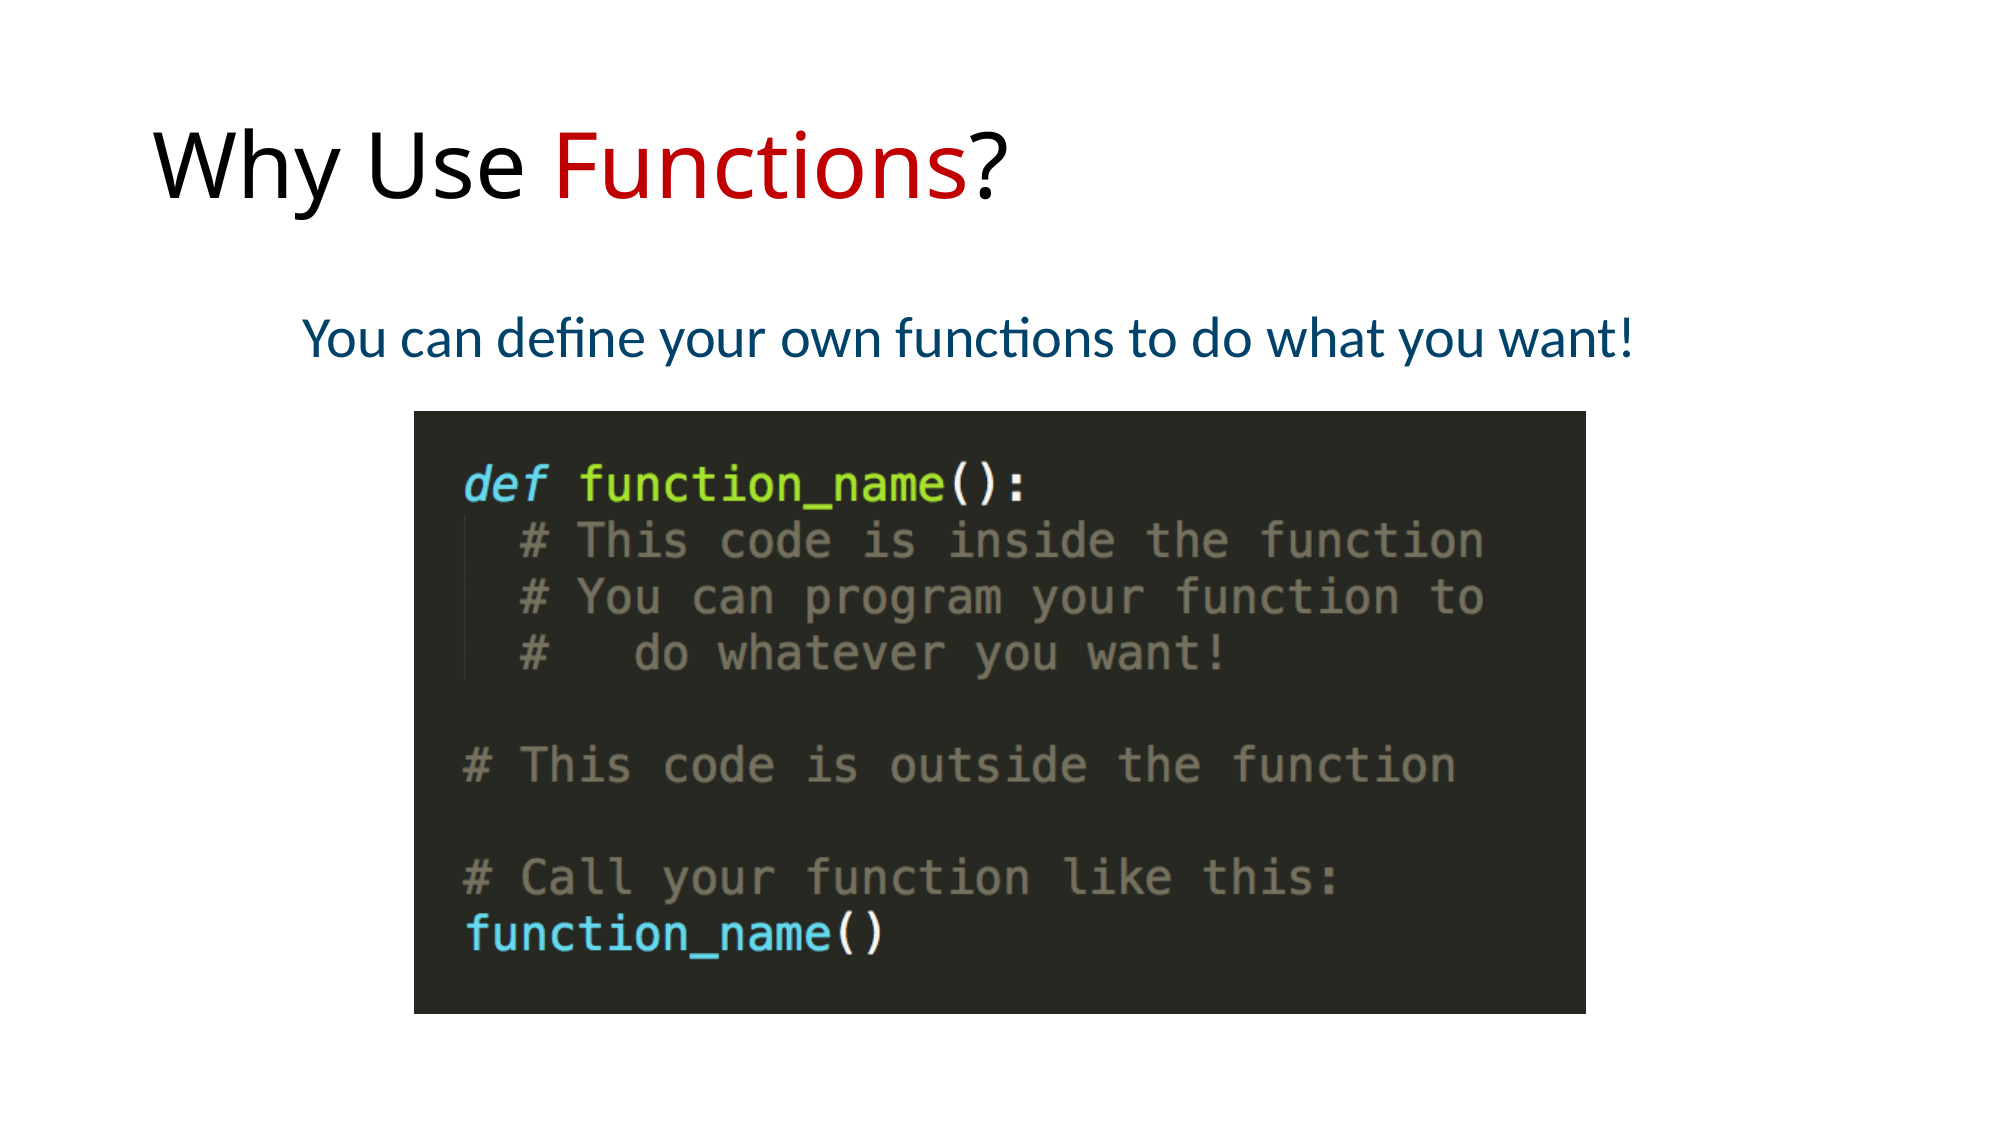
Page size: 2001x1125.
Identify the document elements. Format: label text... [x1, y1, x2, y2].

picture [414, 411, 1586, 1014]
title Why Use Functions? [137, 59, 1863, 278]
list You can define your own functions to do what you want! [137, 299, 1863, 1014]
